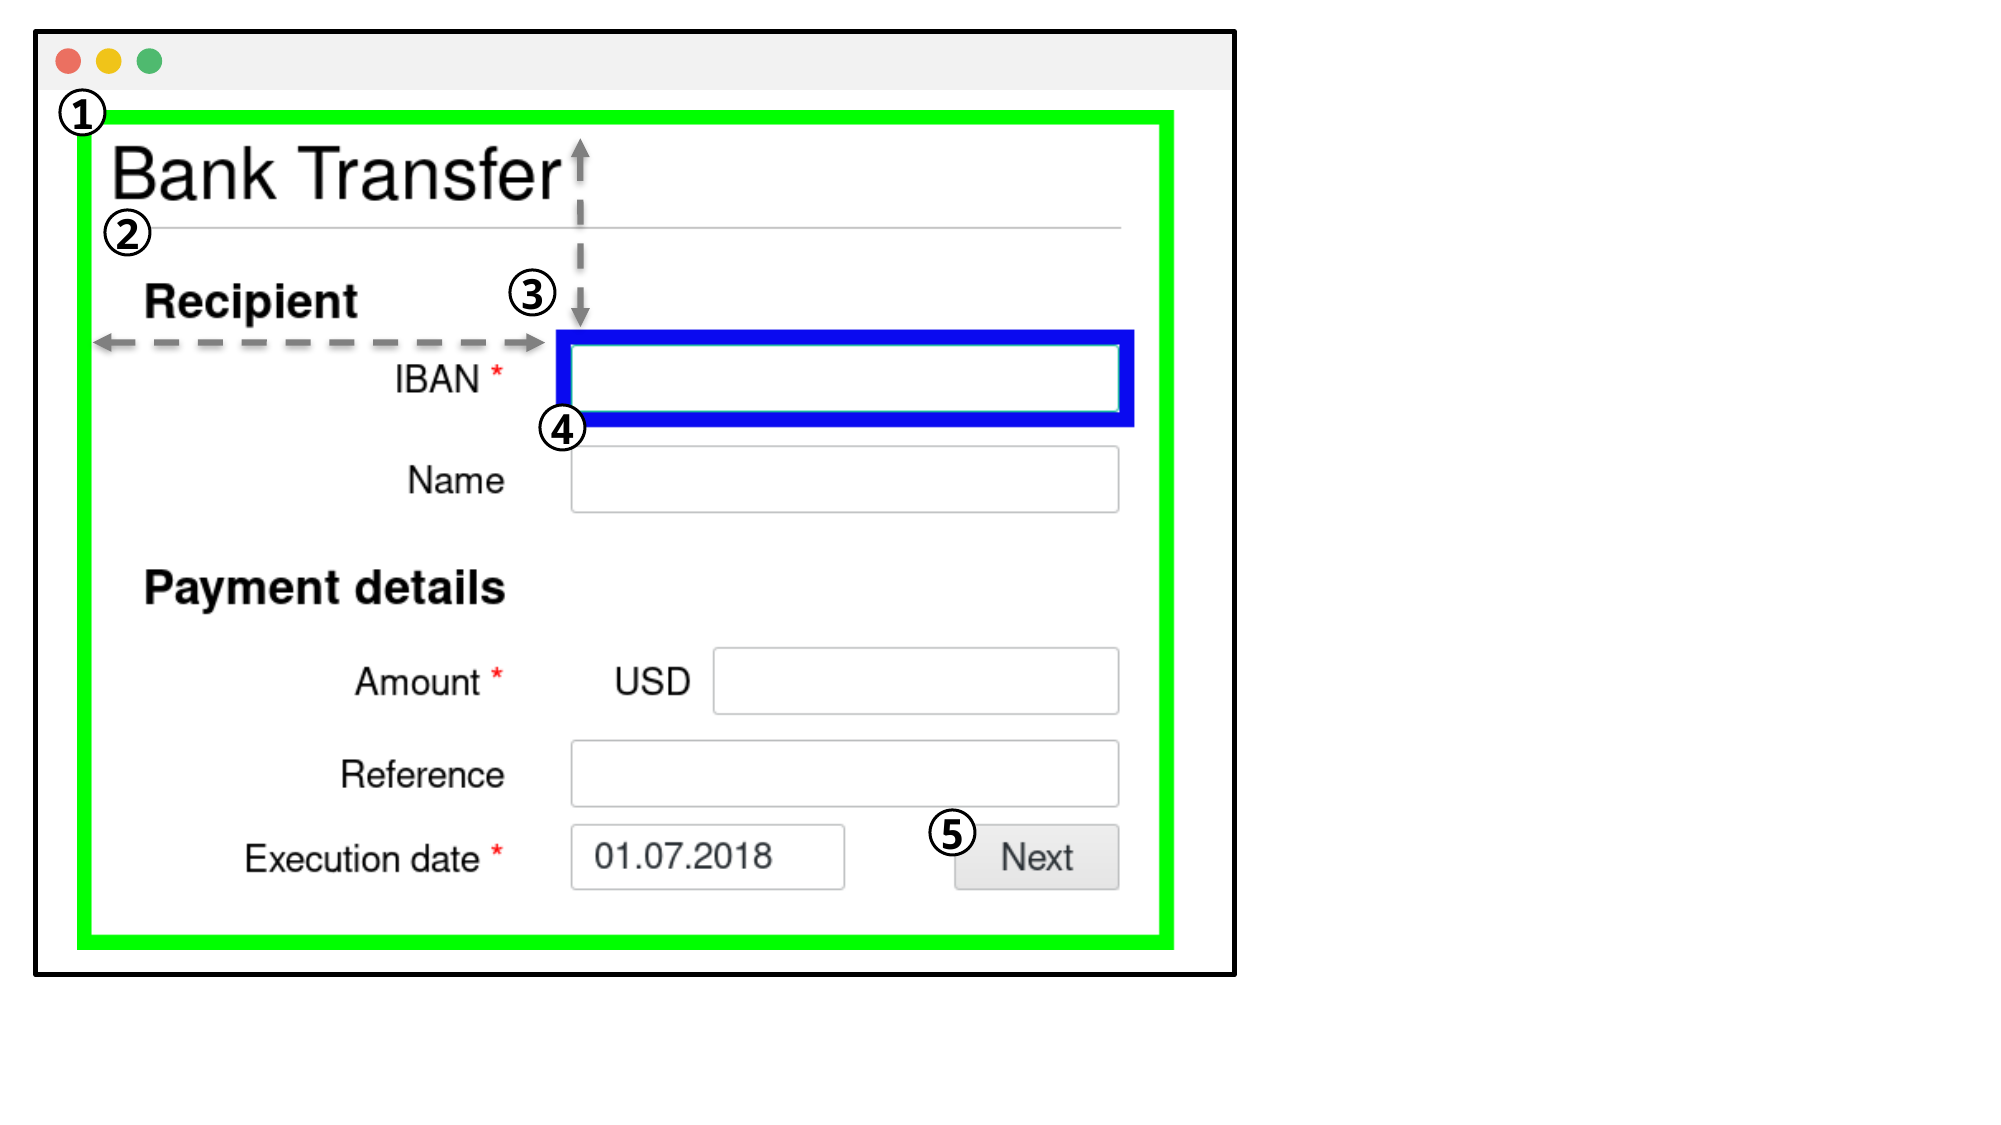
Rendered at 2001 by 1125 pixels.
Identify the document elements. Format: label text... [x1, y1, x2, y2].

picture [76, 110, 1176, 950]
text_box [53, 46, 84, 76]
text_box [34, 29, 1237, 977]
text_box [134, 46, 165, 76]
text_box 1 [59, 89, 105, 132]
text_box [93, 46, 124, 76]
